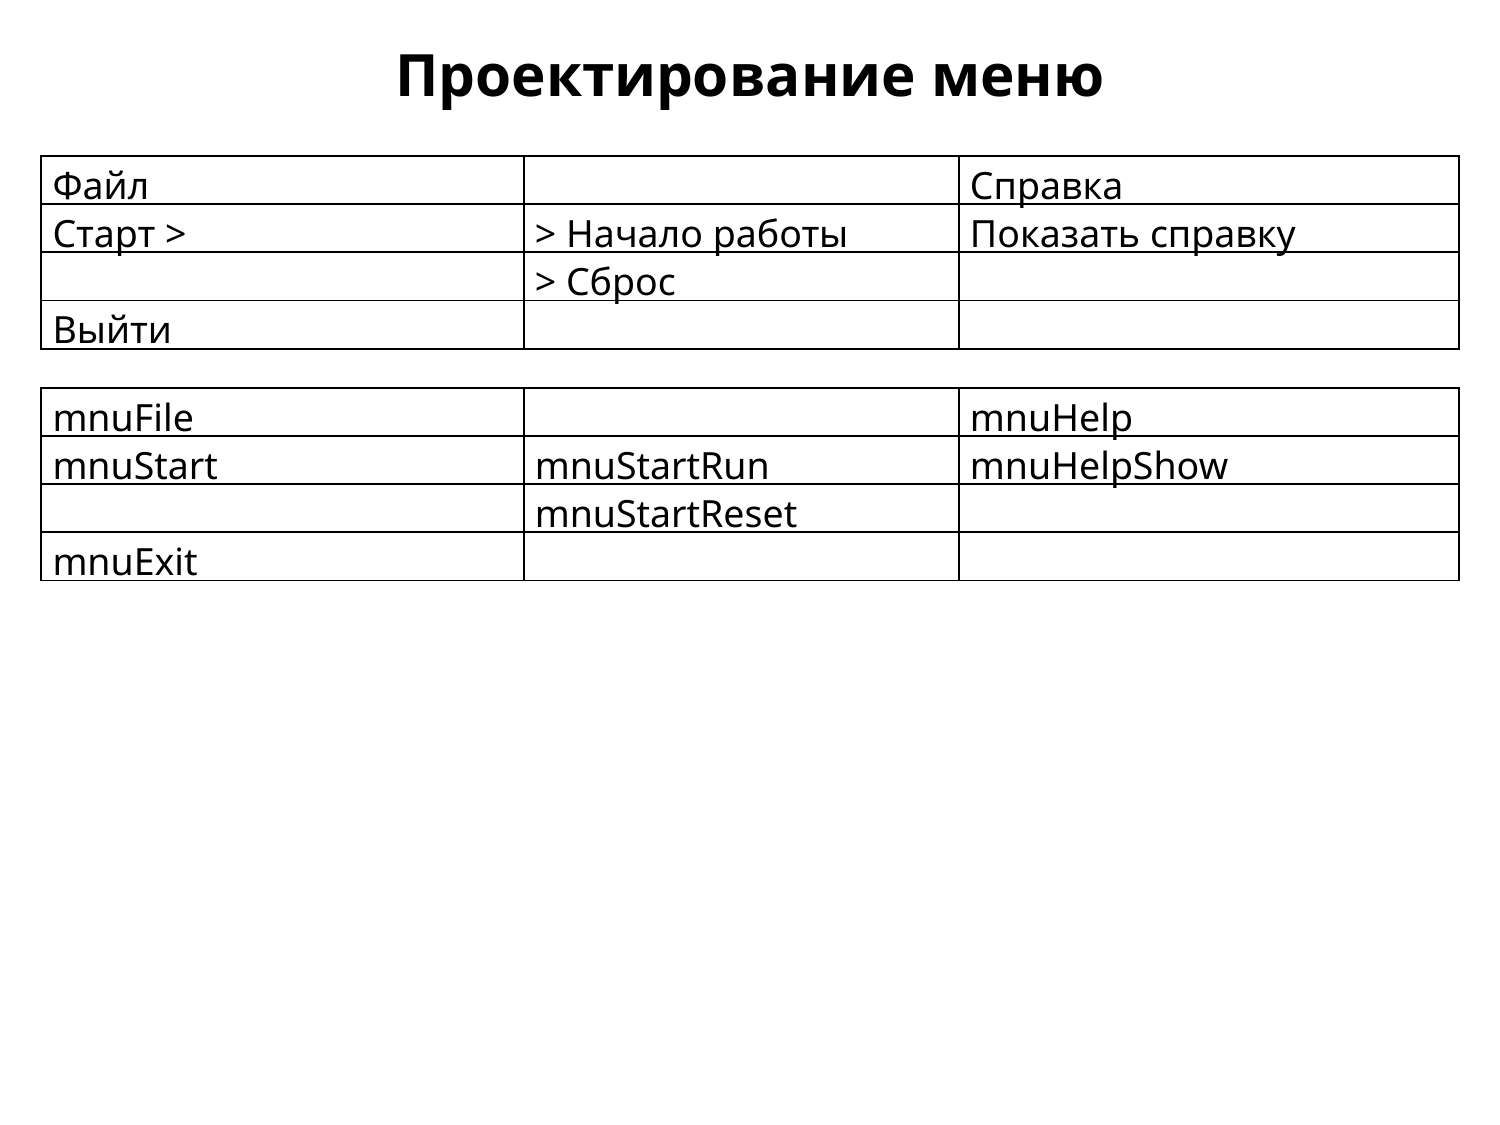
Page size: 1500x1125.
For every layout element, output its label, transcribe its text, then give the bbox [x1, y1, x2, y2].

table_cell mnuExit [42, 533, 523, 580]
table_cell [525, 301, 958, 348]
table_cell [42, 253, 523, 300]
table_cell mnuStartReset [525, 485, 958, 531]
table_cell > Сброс [525, 253, 958, 300]
table_header [525, 389, 958, 435]
table_cell Старт > [42, 205, 523, 251]
table_cell mnuHelpShow [960, 437, 1458, 483]
table_header Справка [960, 157, 1458, 203]
table_cell [960, 533, 1458, 580]
table_cell Выйти [42, 301, 523, 348]
table_header mnuHelp [960, 389, 1458, 435]
text_box Проектирование меню [17, 30, 1483, 116]
table_cell [42, 485, 523, 531]
table_header mnuFile [42, 389, 523, 435]
table_cell mnuStart [42, 437, 523, 483]
table_cell > Начало работы [525, 205, 958, 251]
table_header Файл [42, 157, 523, 203]
table_cell [960, 301, 1458, 348]
table_cell [960, 485, 1458, 531]
table_header [525, 157, 958, 203]
table_cell mnuStartRun [525, 437, 958, 483]
table_cell [960, 253, 1458, 300]
table_cell [525, 533, 958, 580]
table_cell Показать справку [960, 205, 1458, 251]
